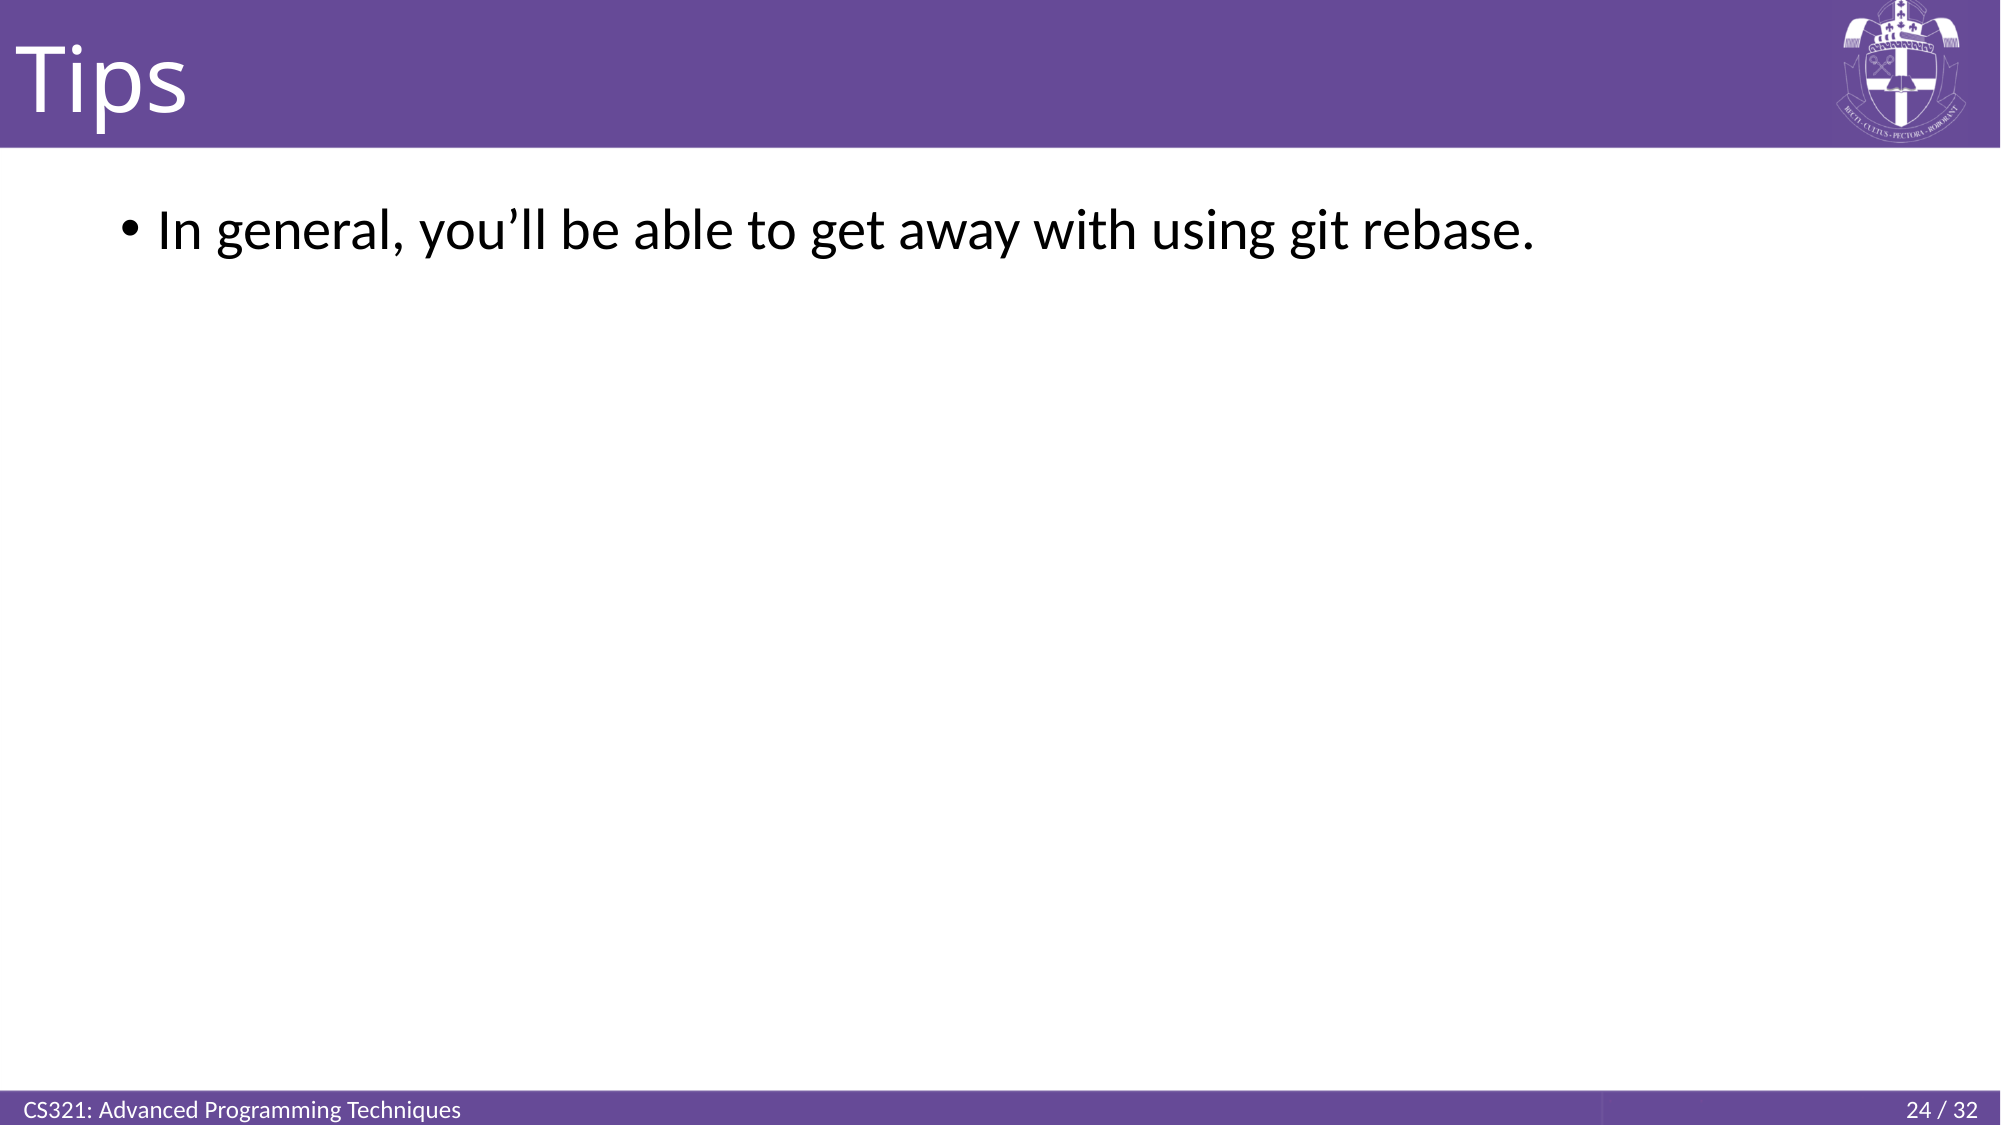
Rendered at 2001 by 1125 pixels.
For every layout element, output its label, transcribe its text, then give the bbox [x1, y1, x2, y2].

slide_number 24 / 32 [1862, 1078, 1994, 1125]
list In general, you’ll be able to get away with using git rebase. [105, 191, 1831, 1063]
title Tips [0, 0, 1725, 192]
picture [0, 0, 2001, 1125]
footer CS321: Advanced Programming Techniques [8, 1078, 499, 1125]
